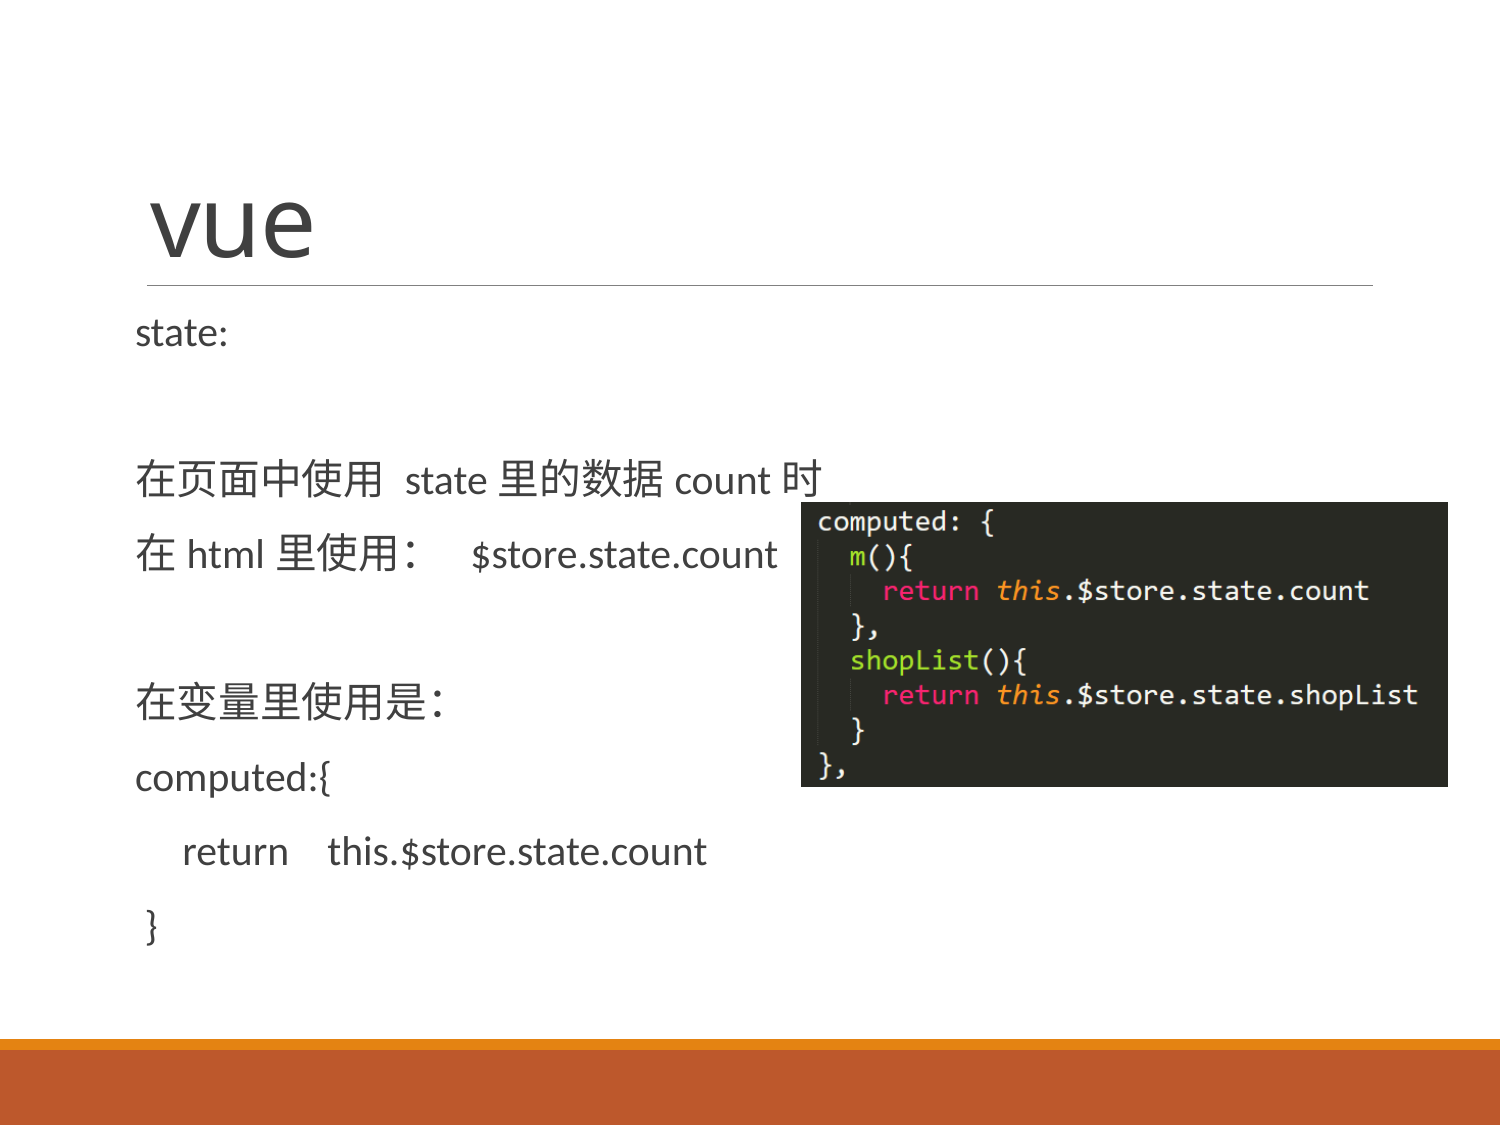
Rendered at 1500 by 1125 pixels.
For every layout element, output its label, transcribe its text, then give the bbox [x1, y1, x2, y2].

list state: 在页面中使用 state里的数据count时 在html里使用： $store.state.count 在变量里使用是： computed:{ return this.$store.state.count } [135, 302, 1373, 963]
picture [800, 501, 1449, 788]
title vue [135, 47, 1373, 285]
